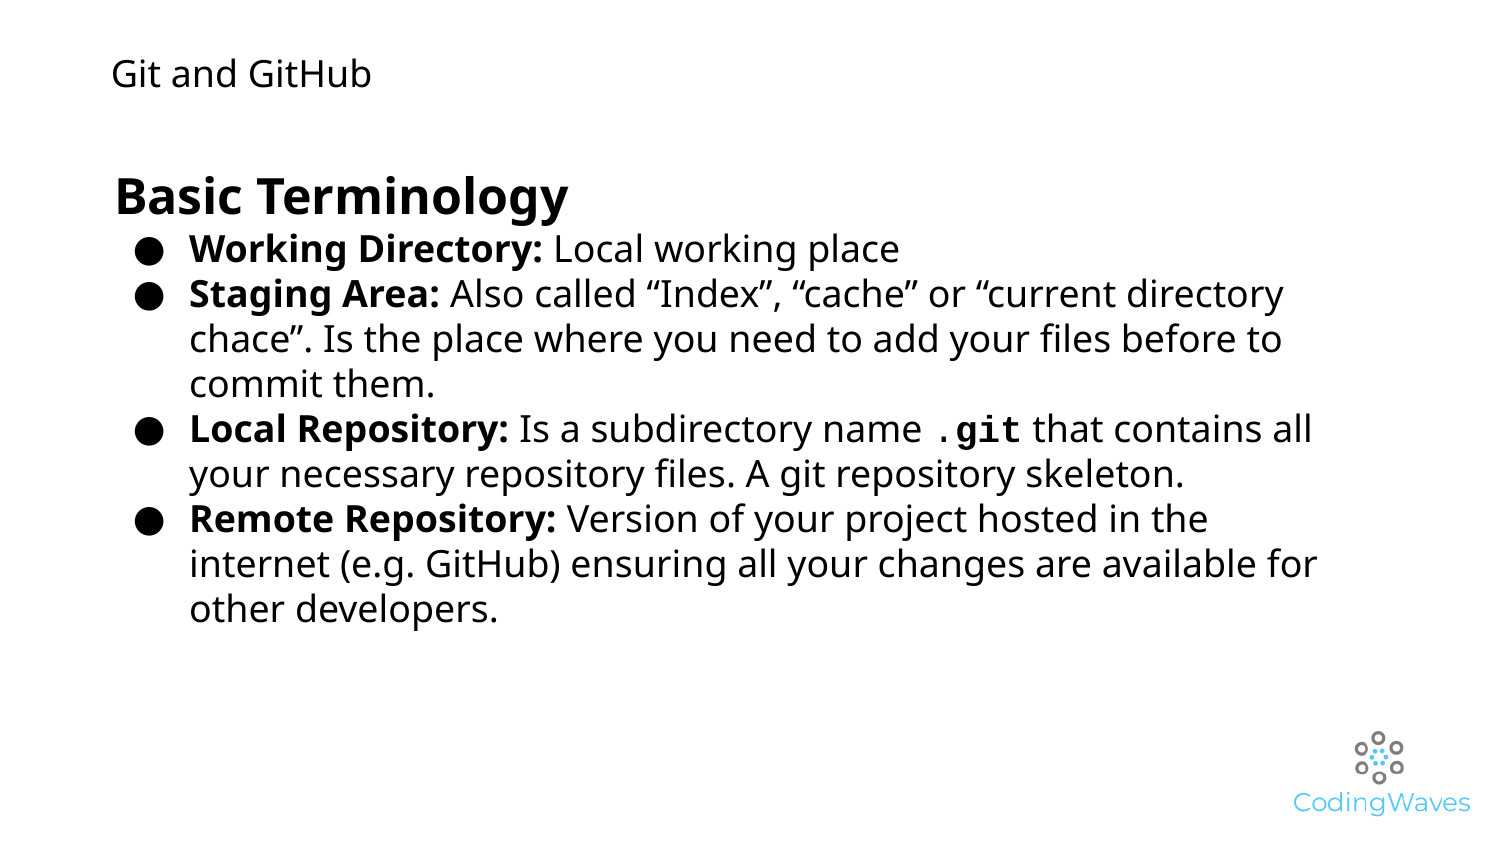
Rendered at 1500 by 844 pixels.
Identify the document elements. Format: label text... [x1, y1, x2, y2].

text_box Basic Terminology Working Directory: Local working place Staging Area: Also called “Index”, “cache” or “current directory chace”. Is the place where you need to add your files before to commit them. Local Repository: Is a subdirectory name .git that contains all your necessary repository files. A git repository skeleton. Remote Repository: Version of your project hosted in the internet (e.g. GitHub) ensuring all your changes are available for other developers. [99, 149, 1364, 760]
title Git and GitHub [95, 35, 581, 130]
picture [1289, 724, 1480, 823]
